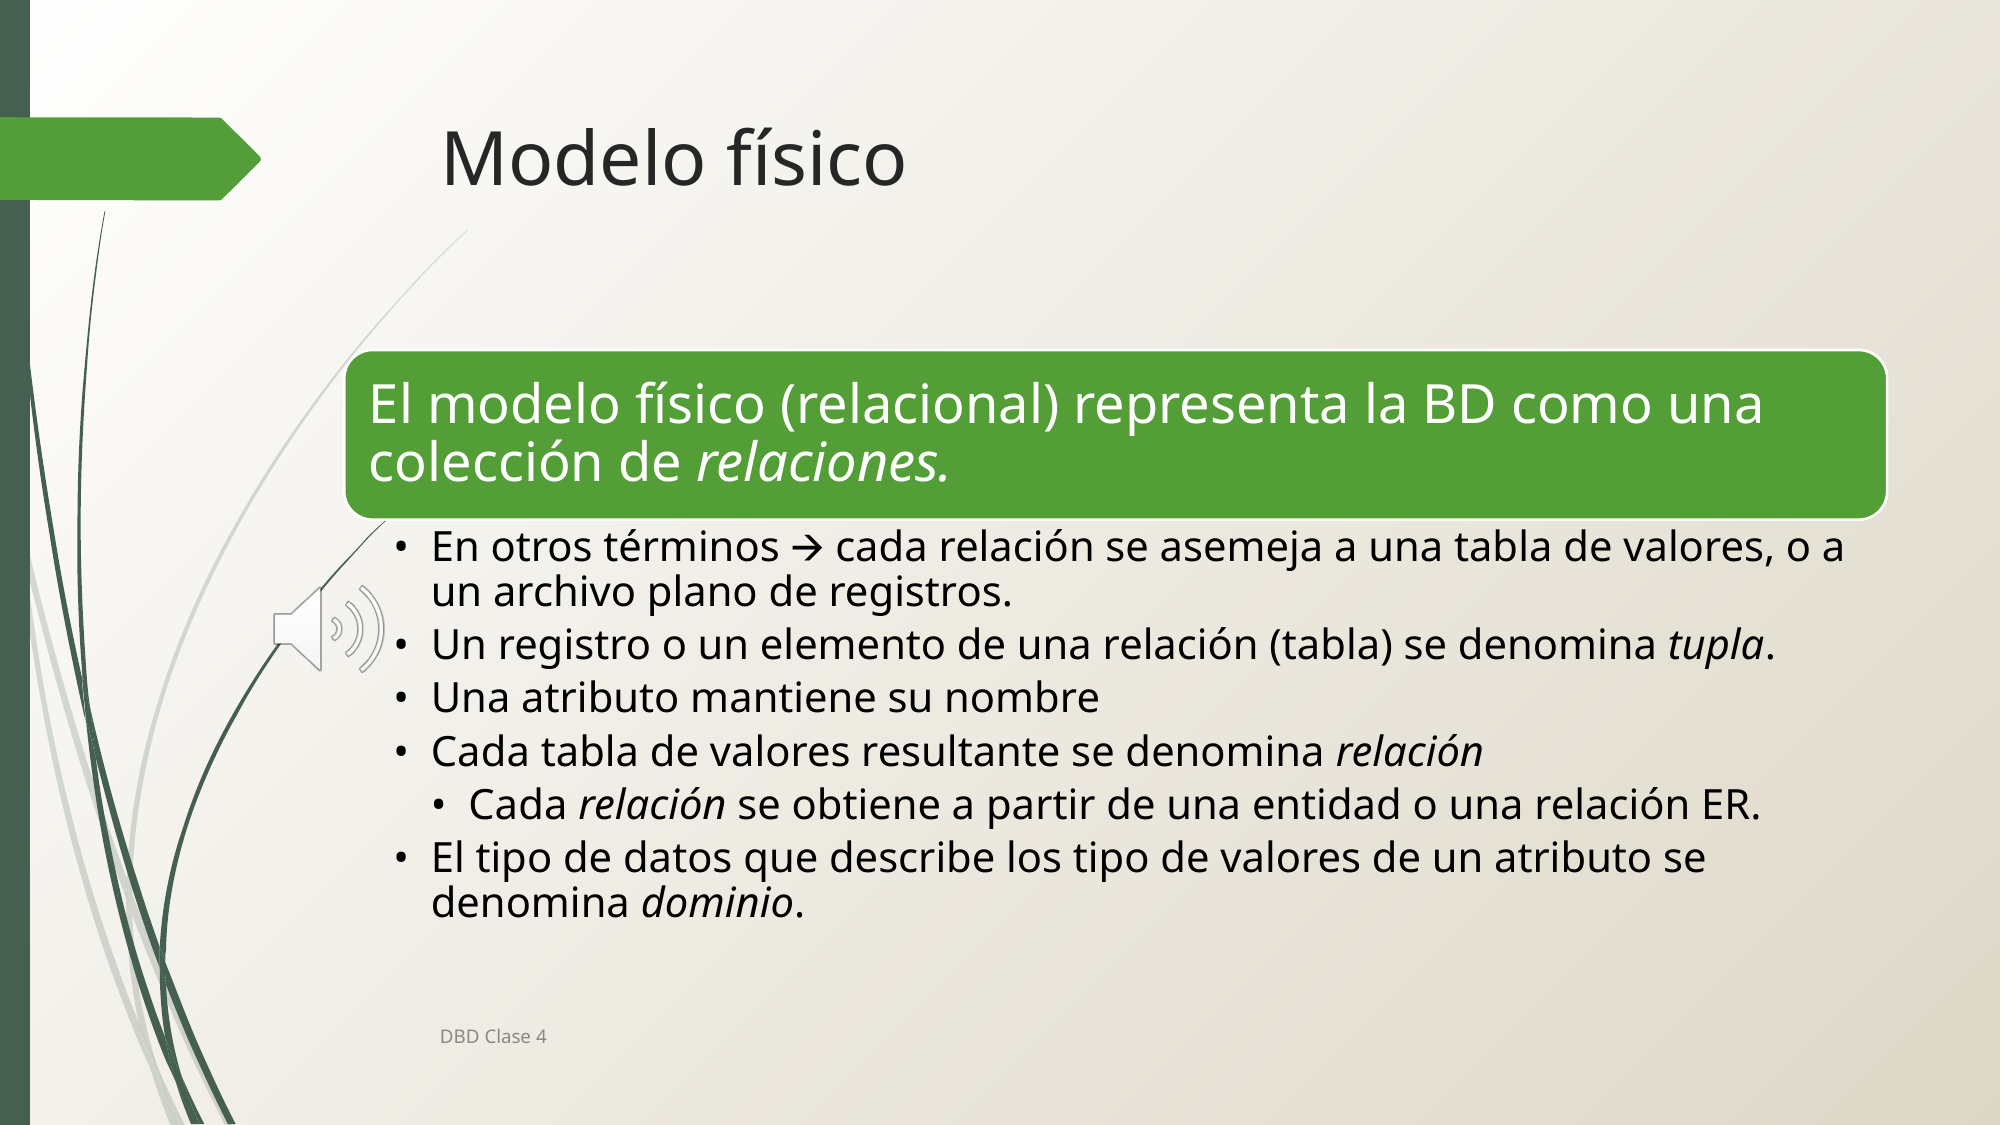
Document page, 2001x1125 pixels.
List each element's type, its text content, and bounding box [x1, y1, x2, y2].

picture [261, 562, 396, 696]
title Modelo físico [425, 102, 1888, 313]
footer DBD Clase 4 [424, 1006, 1675, 1067]
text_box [344, 349, 1888, 953]
